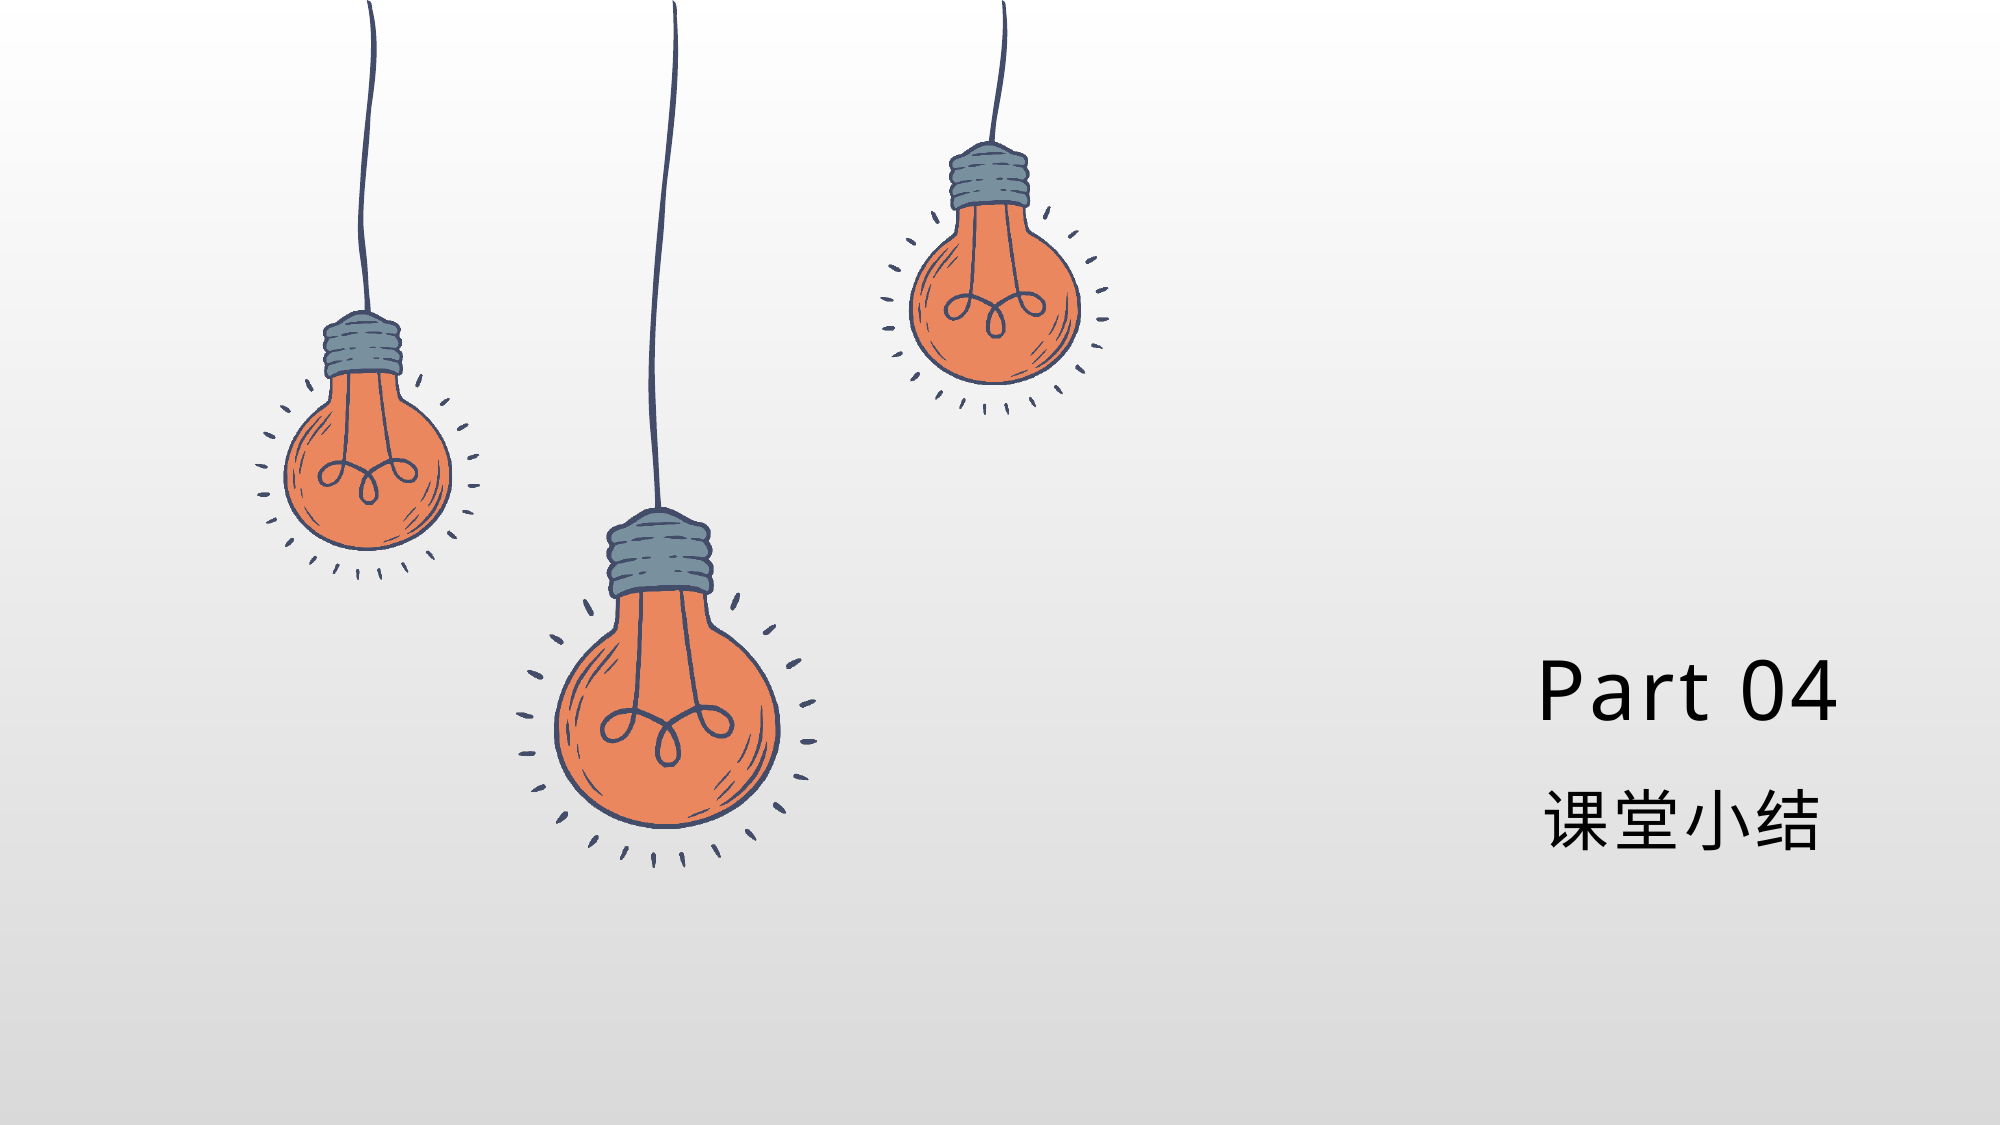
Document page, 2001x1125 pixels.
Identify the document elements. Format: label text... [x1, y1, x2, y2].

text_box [880, 0, 1109, 415]
text_box 课堂小结 [1236, 771, 1837, 867]
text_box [255, 0, 480, 580]
text_box Part 04 [1331, 629, 1854, 745]
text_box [516, 0, 818, 868]
